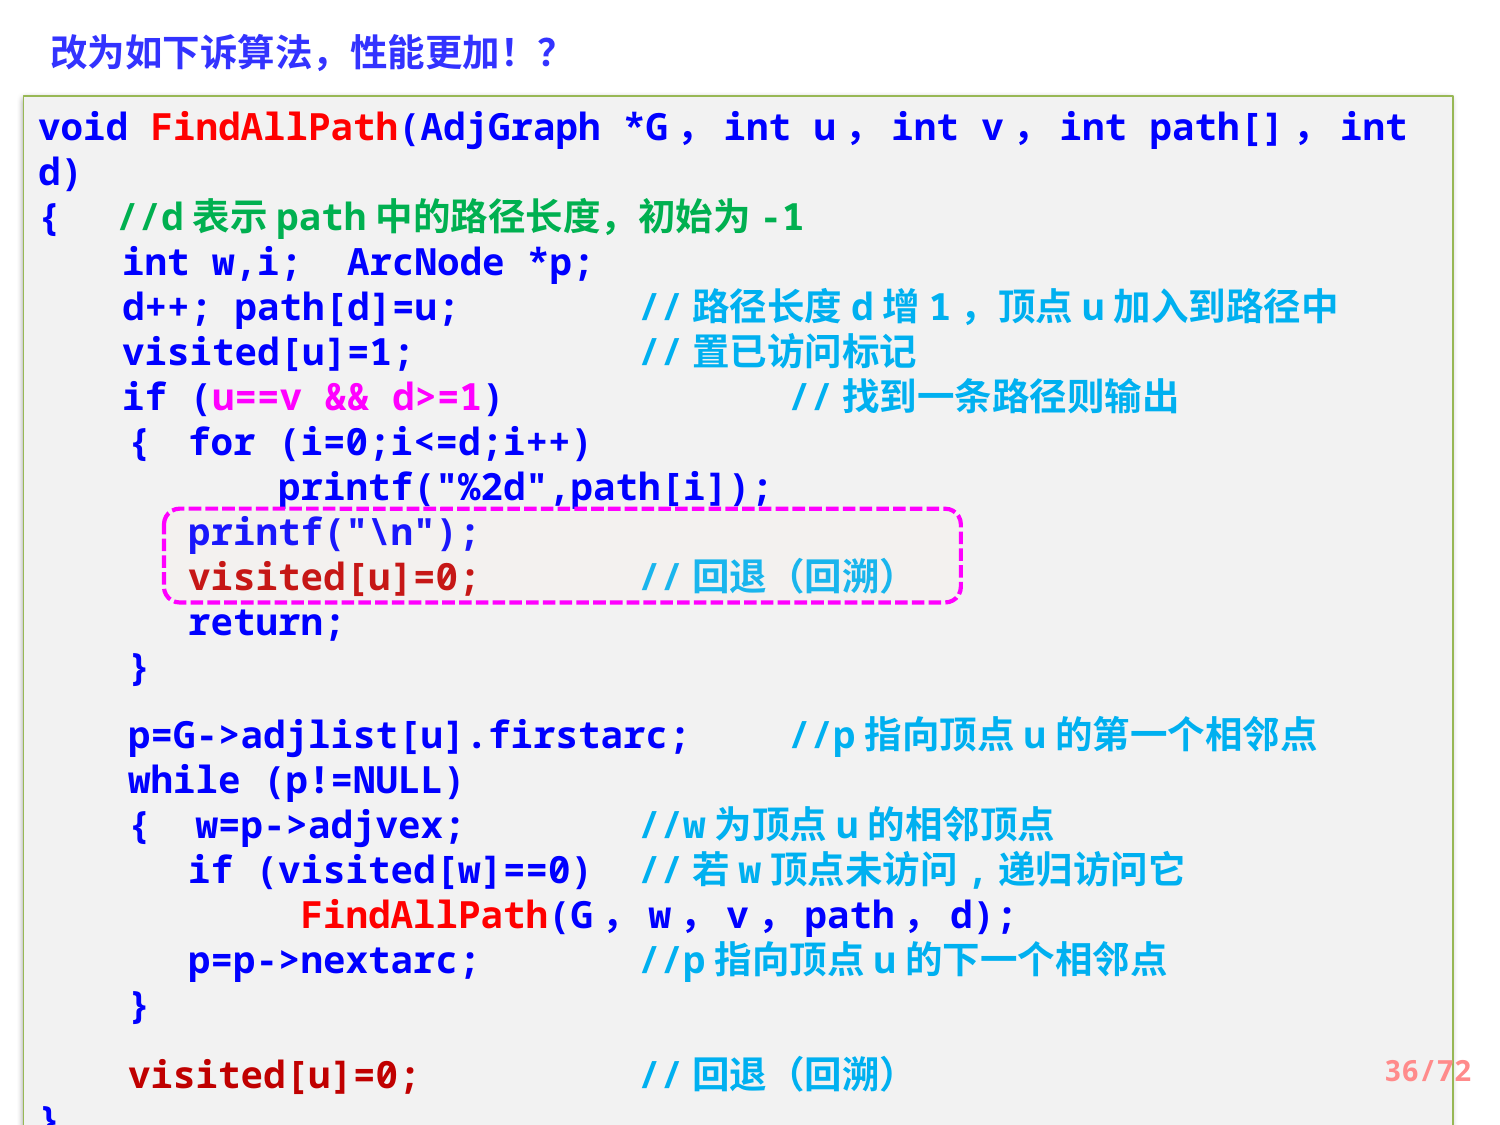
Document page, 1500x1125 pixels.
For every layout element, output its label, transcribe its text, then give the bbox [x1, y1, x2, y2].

slide_number 36/72 [1136, 1042, 1487, 1103]
text_box [161, 506, 963, 605]
text_box void FindAllPath(AdjGraph *G，int u，int v，int path[]，int d) { //d表示path中的路径长度，初始为-1 int w,i; ArcNode *p; d++; path[d]=u; //路径长度d增1，顶点u加入到路径中 visited[u]=1; //置已访问标记 if (u==v && d>=1) //找到一条路径则输出 { for (i=0;i<=d;i++) printf("%2d",path[i]); printf("\n"); visited[u]=0; //回退（回溯） return; } p=G->adjlist[u].firstarc; //p指向顶点u的第一个相邻点 while (p!=NULL) { w=p->adjvex; //w为顶点u的相邻顶点 if (visited[w]==0) //若w顶点未访问,递归访问它 FindAllPath(G，w，v，path，d); p=p->nextarc; //p指向顶点u的下一个相邻点 } visited[u]=0; //回退（回溯） } [23, 95, 1454, 1125]
text_box 改为如下诉算法，性能更加！？ [35, 21, 692, 82]
